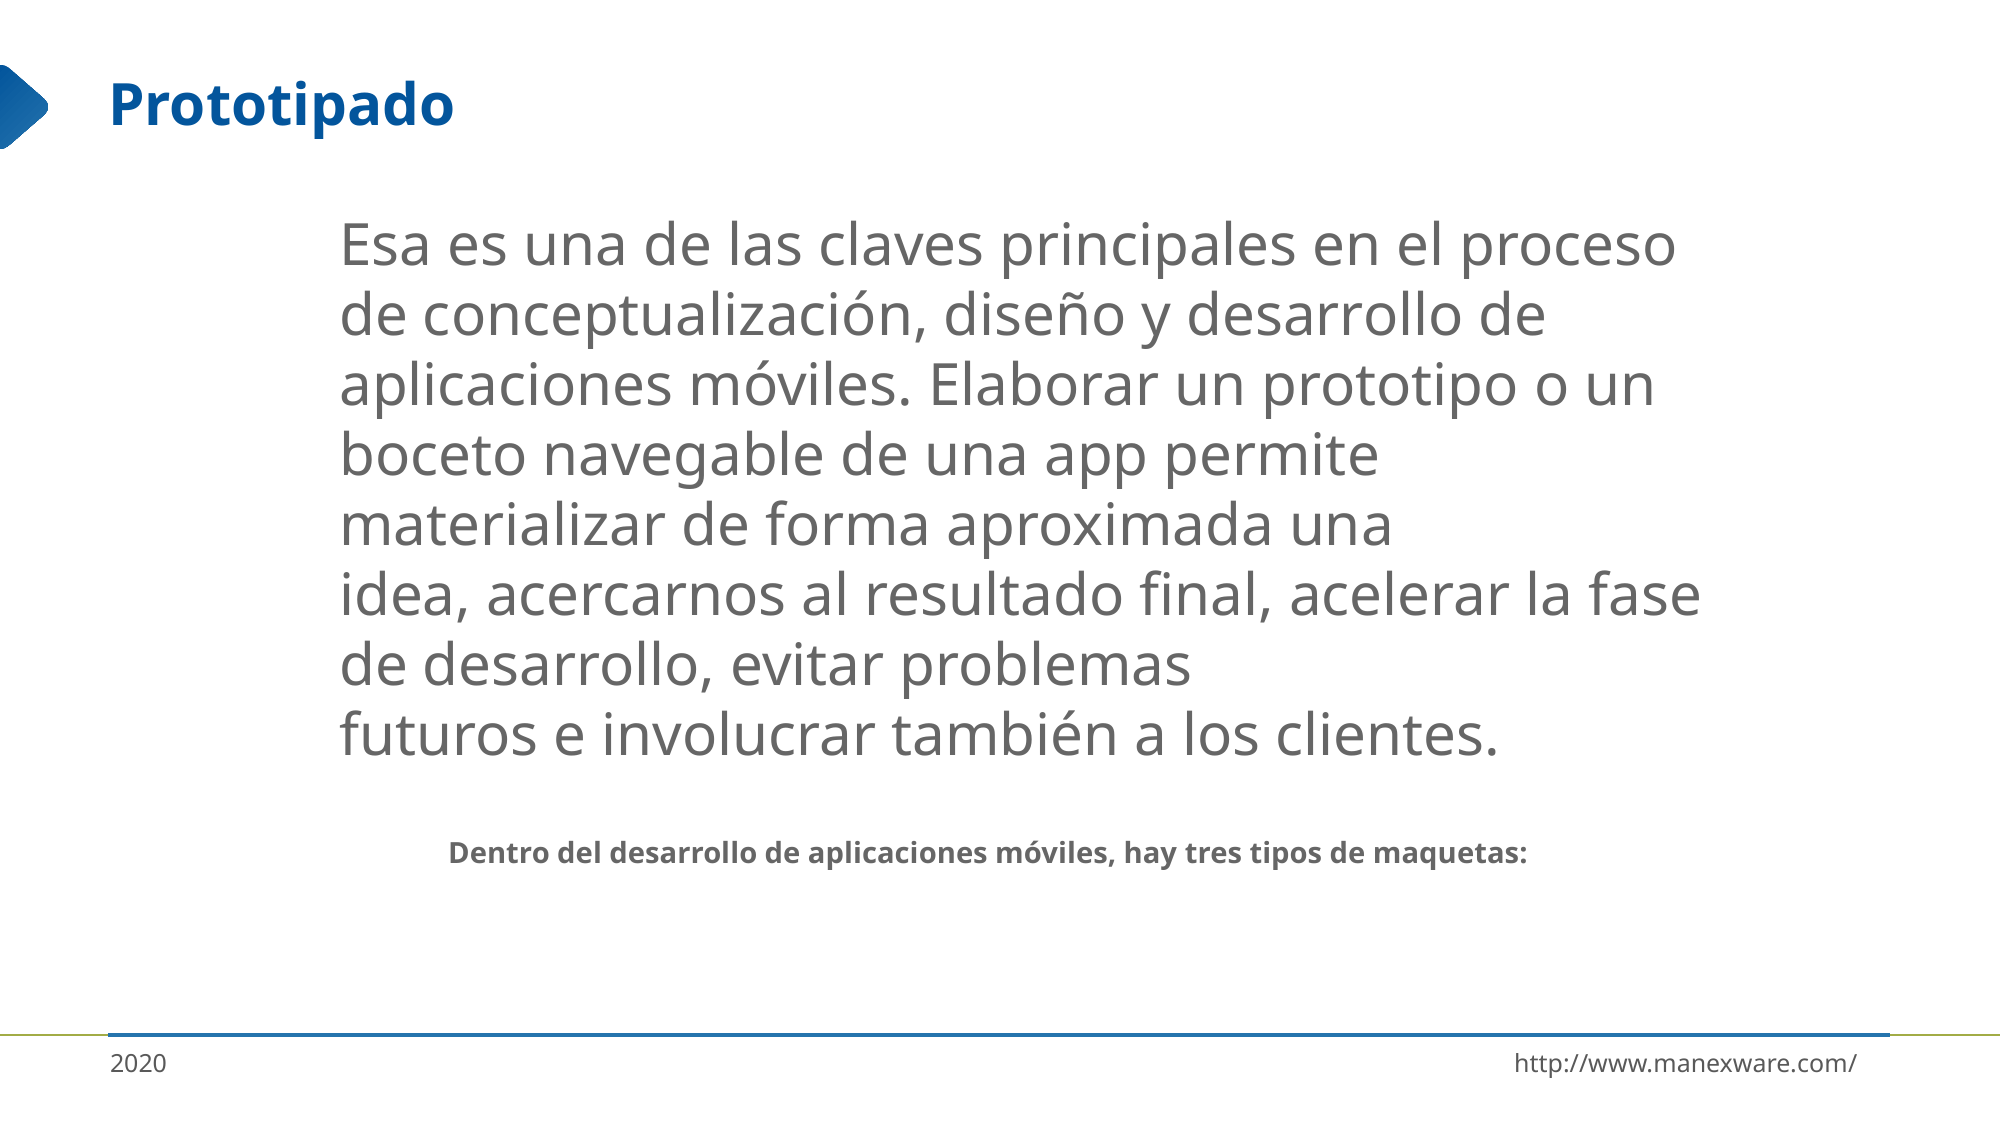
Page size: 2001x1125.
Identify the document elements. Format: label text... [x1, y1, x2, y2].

text_box Dentro del desarrollo de aplicaciones móviles, hay tres tipos de maquetas: [433, 827, 1567, 877]
title Prototipado [108, 59, 1399, 155]
text_box Esa es una de las claves principales en el proceso de conceptualización, diseño y desarrollo de aplicaciones móviles. Elaborar un prototipo o un boceto navegable de una app permite materializar de forma aproximada una idea, acercarnos al resultado final, acelerar la fase de desarrollo, evitar problemas futuros e involucrar también a los clientes. [324, 200, 1722, 775]
